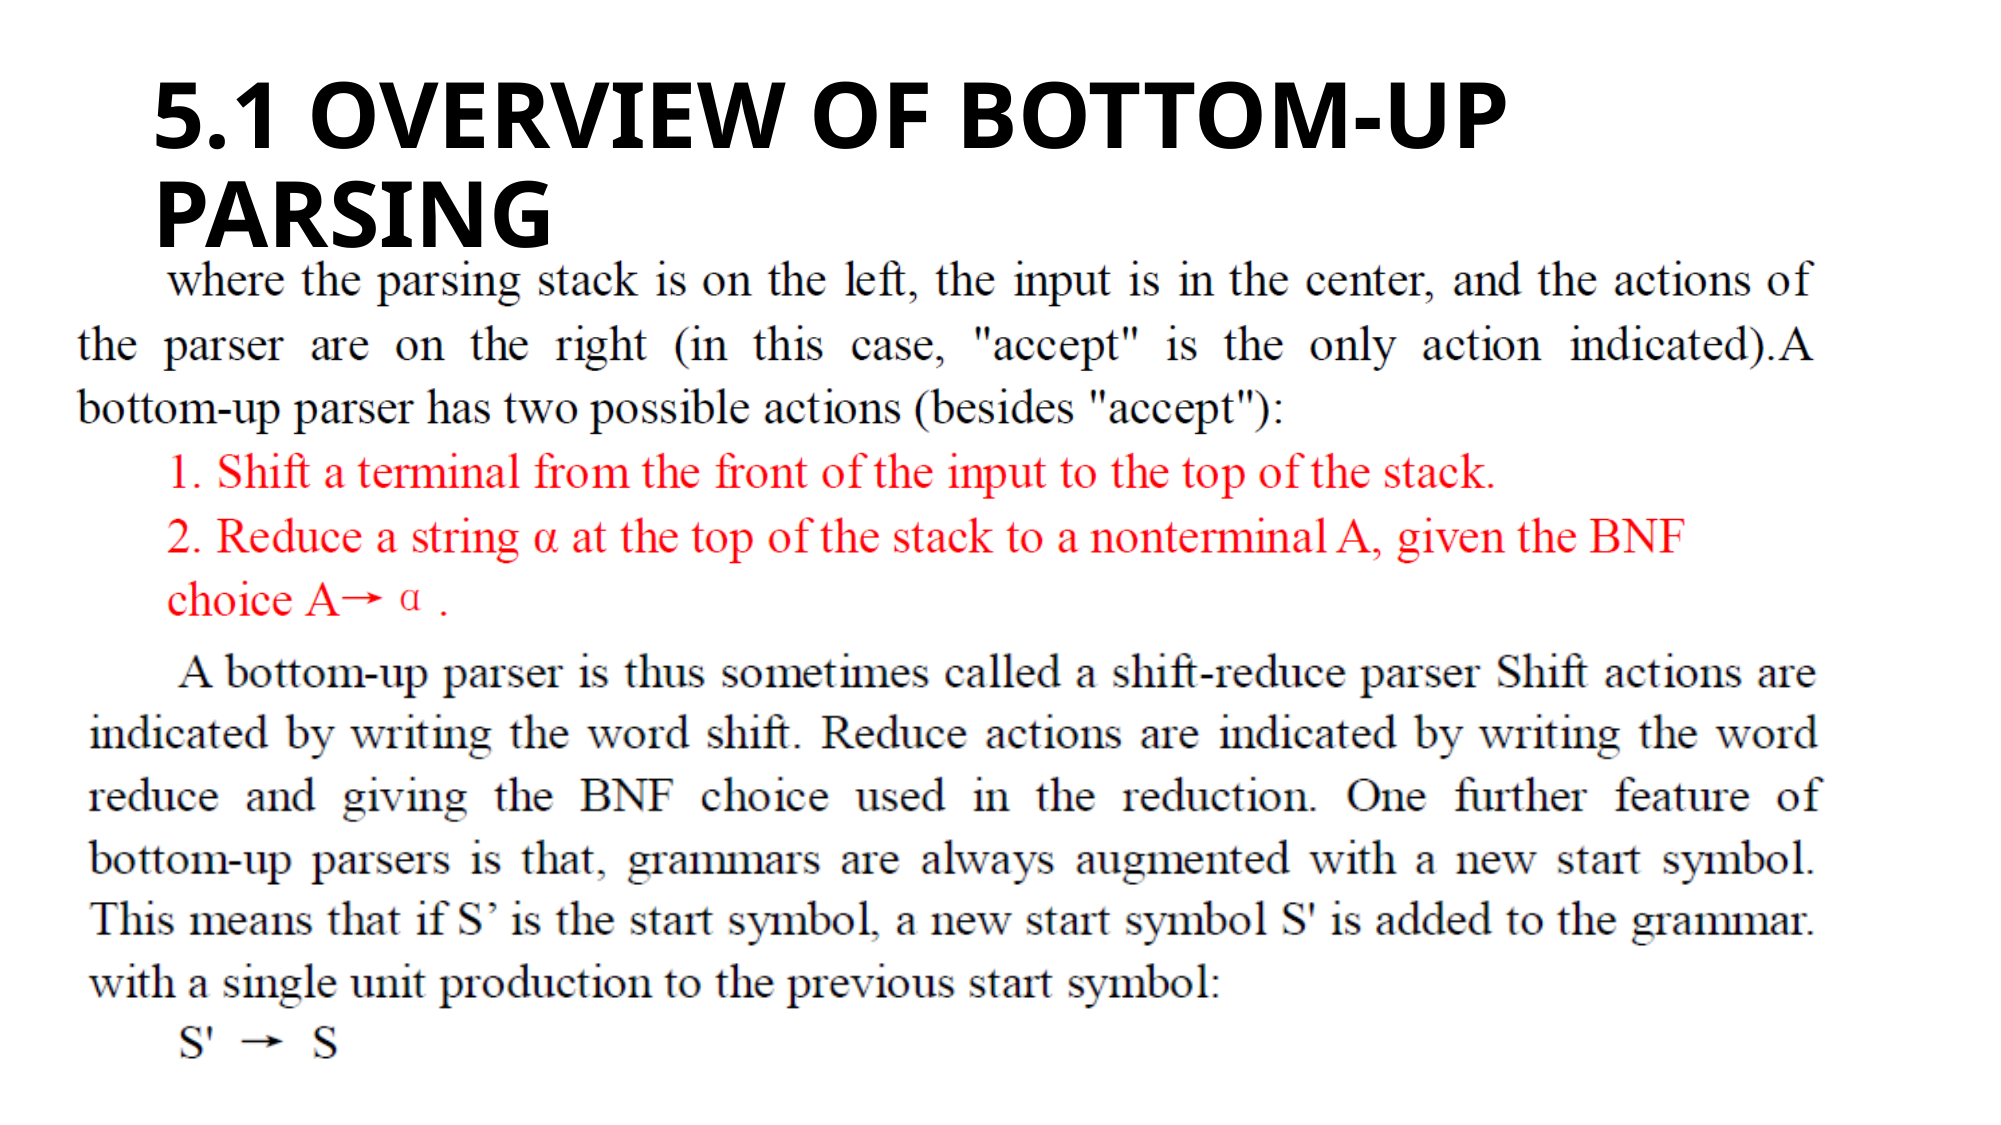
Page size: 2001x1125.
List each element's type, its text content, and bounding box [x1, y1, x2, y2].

picture [73, 254, 1832, 632]
picture [73, 650, 1832, 1066]
title 5.1 OVERVIEW OF BOTTOM-UP PARSING [137, 59, 1863, 278]
